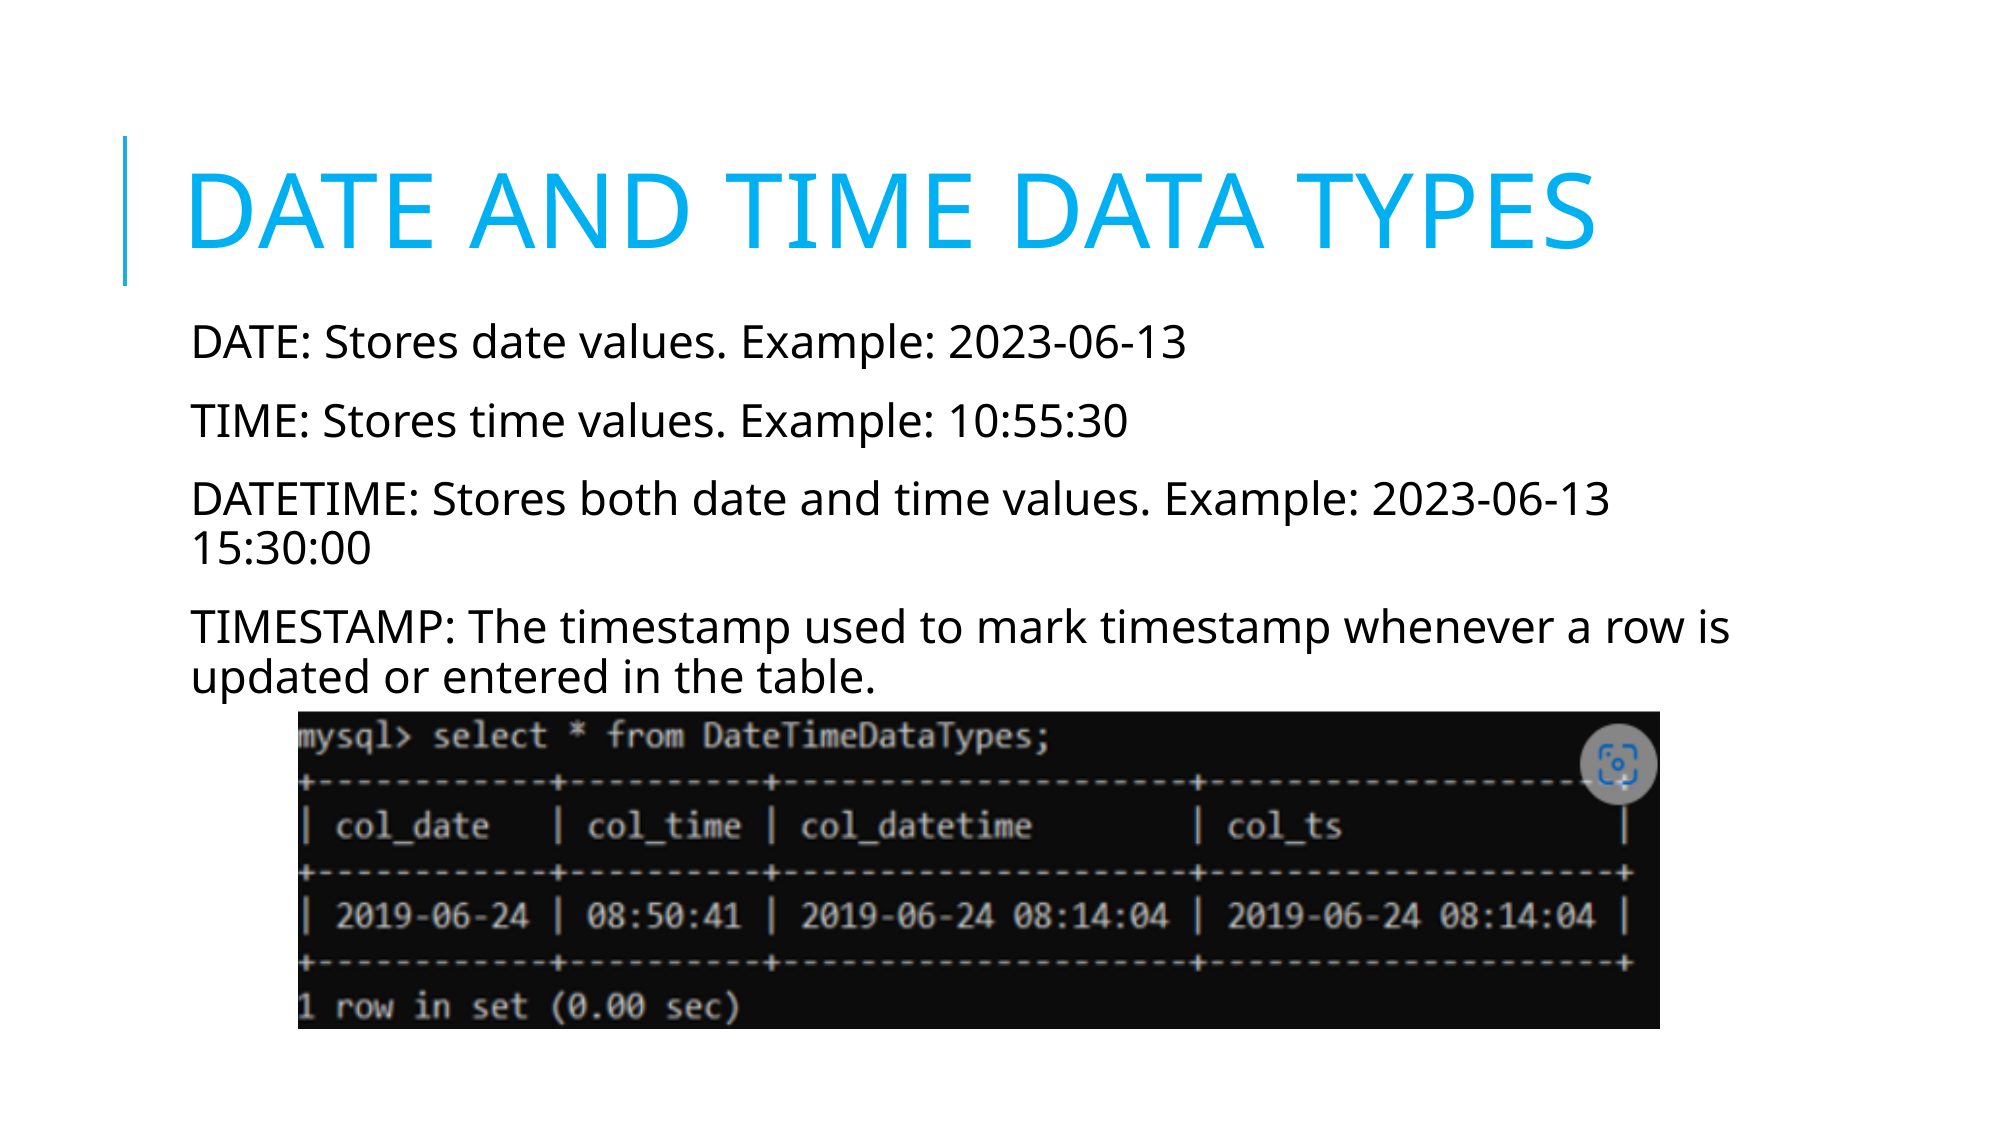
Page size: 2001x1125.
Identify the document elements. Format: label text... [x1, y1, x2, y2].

title Date and time data types [168, 96, 1763, 311]
list DATE: Stores date values. Example: 2023-06-13 TIME: Stores time values. Example: 10:55:30 DATETIME: Stores both date and time values. Example: 2023-06-13 15:30:00 TIMESTAMP: The timestamp used to mark timestamp whenever a row is updated or entered in the table. [168, 311, 1763, 1035]
picture [297, 710, 1660, 1030]
